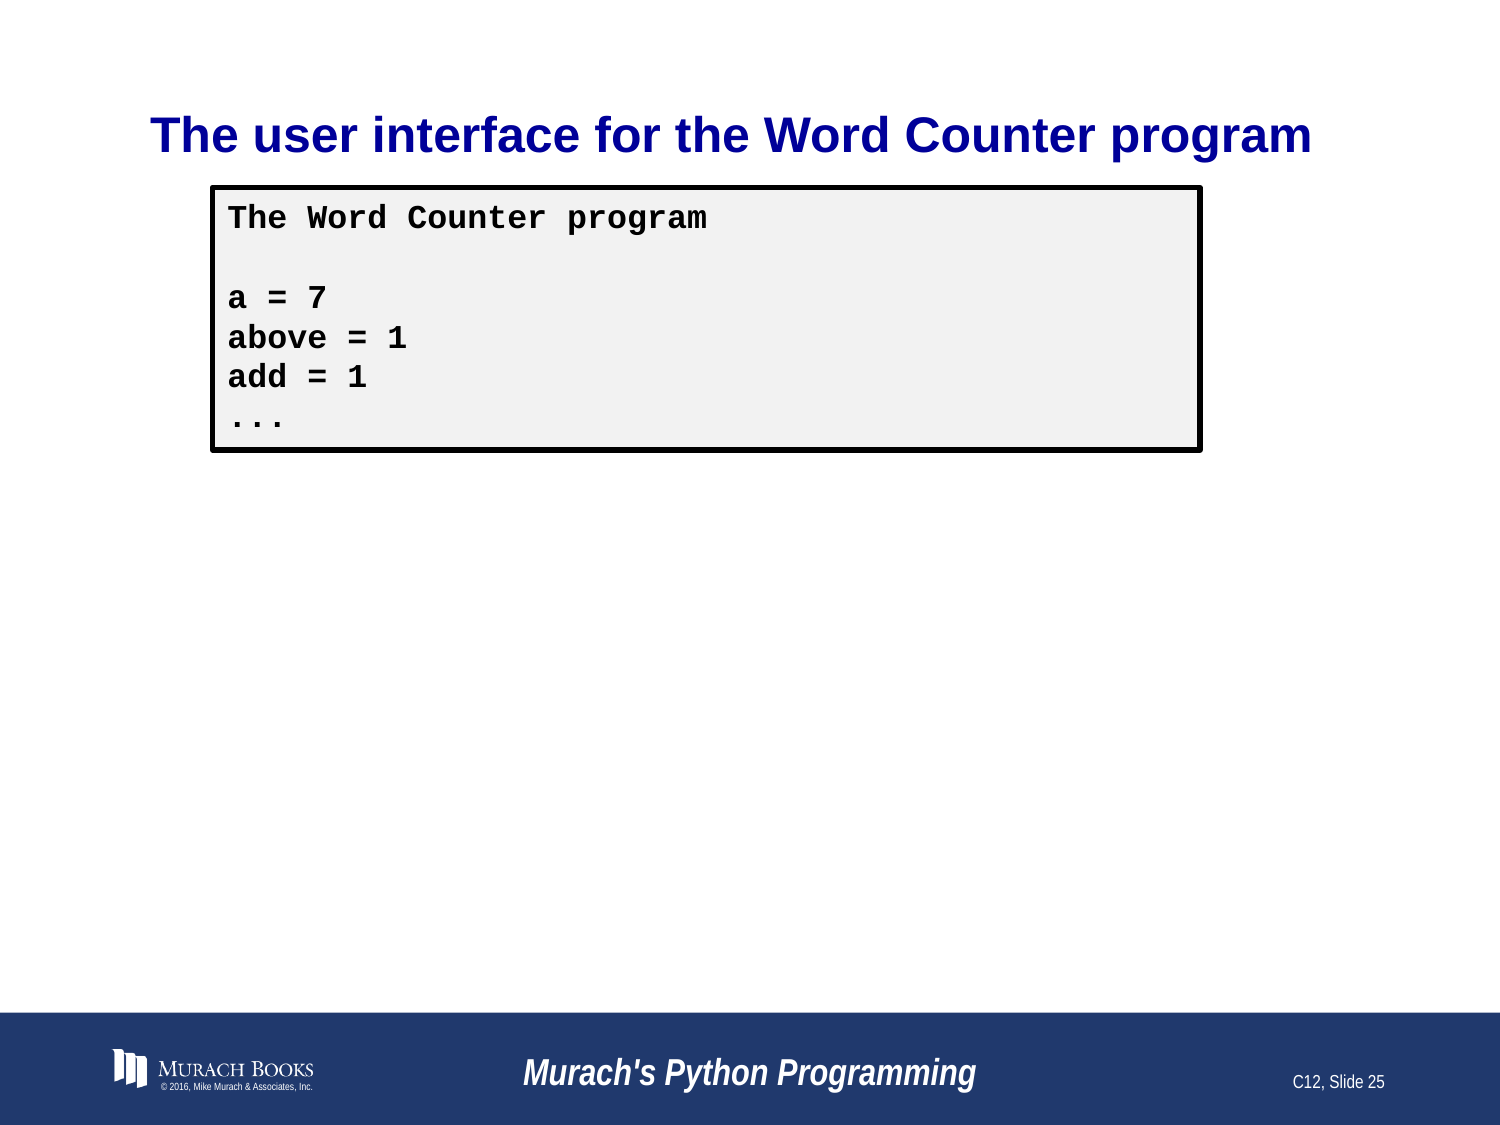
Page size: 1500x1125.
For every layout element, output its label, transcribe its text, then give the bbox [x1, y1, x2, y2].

slide_number Murach's Python Programming [463, 1025, 1050, 1100]
title The user interface for the Word Counter program [150, 102, 1350, 164]
list The Word Counter program a = 7 above = 1 add = 1 ... [210, 185, 1203, 453]
slide_number C12, Slide 25 [1087, 1025, 1400, 1100]
footer © 2016, Mike Murach & Associates, Inc. [12, 1025, 463, 1100]
